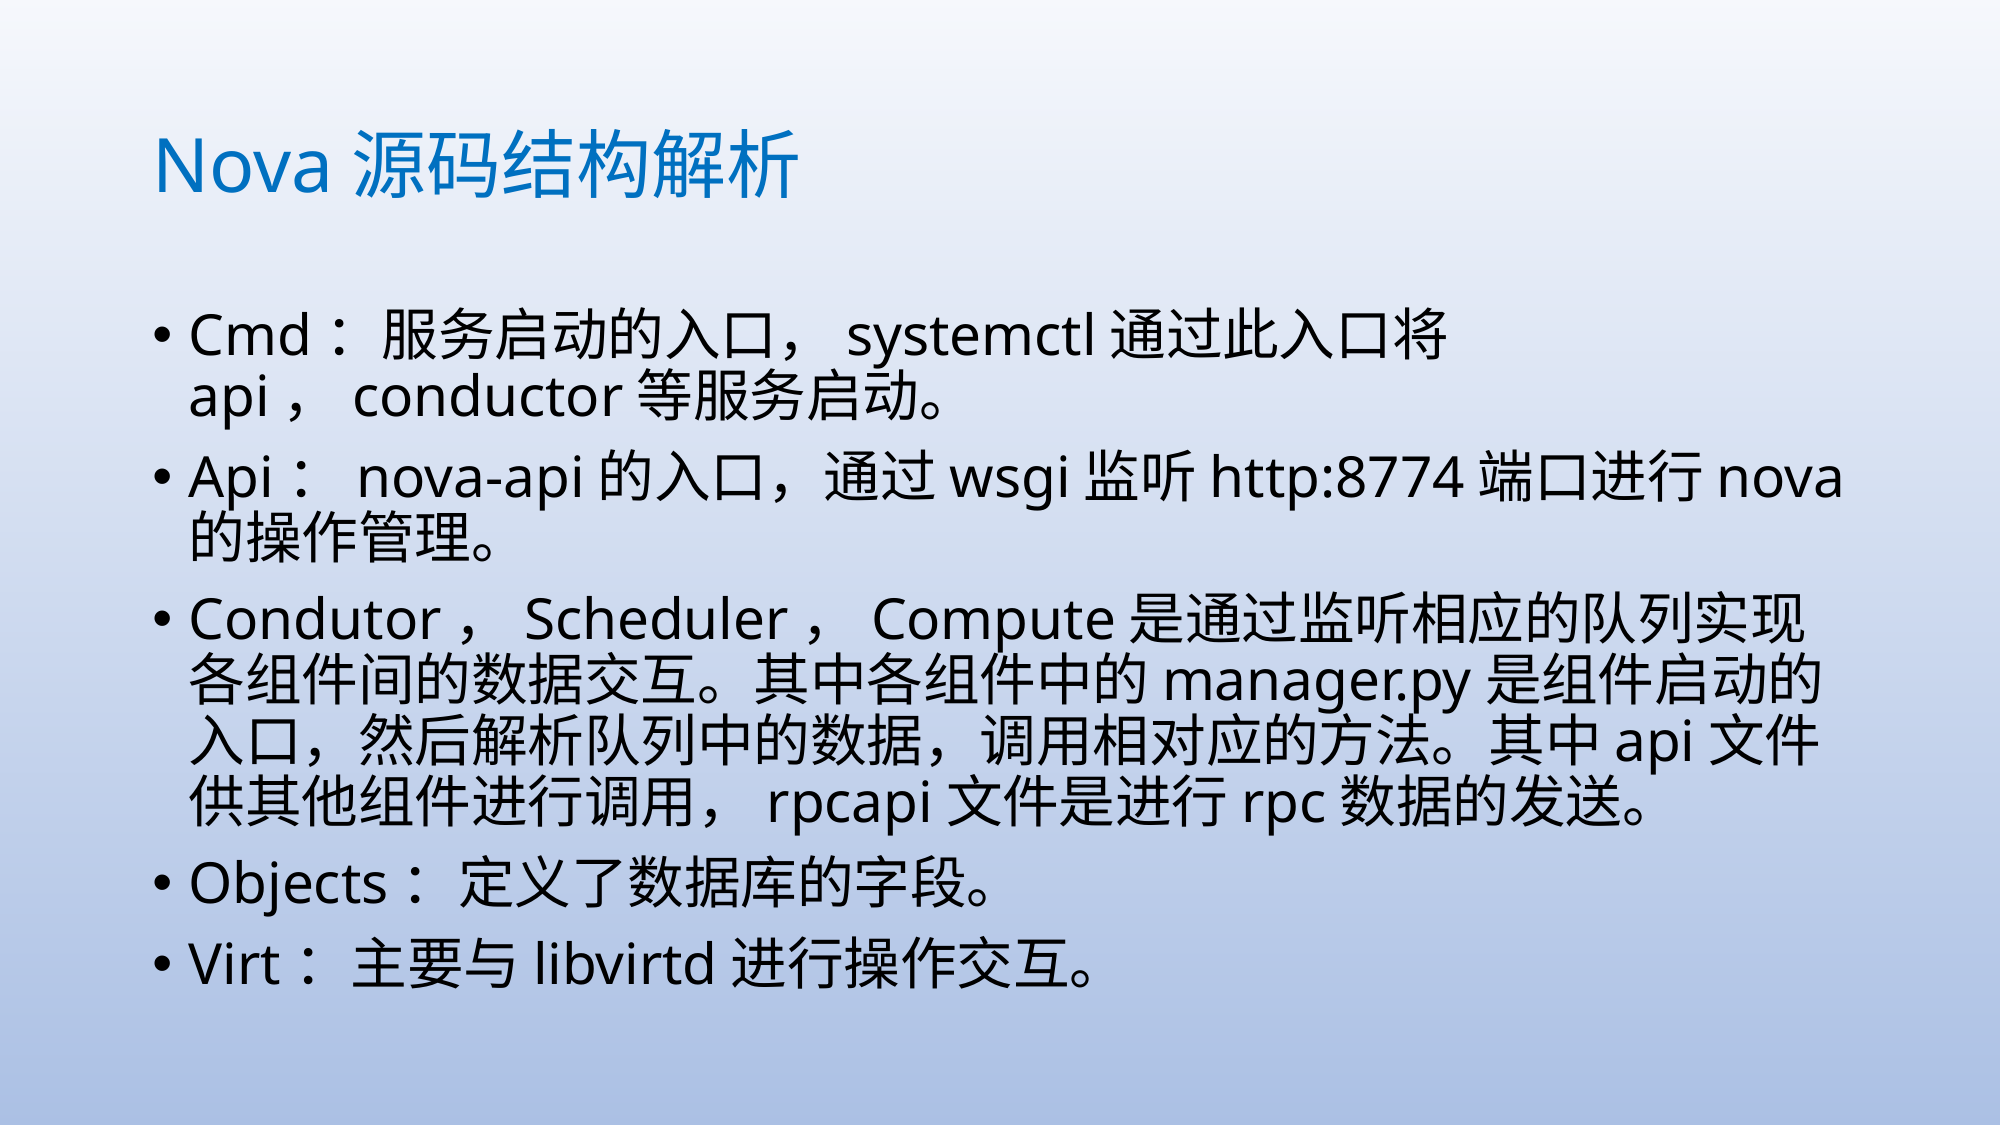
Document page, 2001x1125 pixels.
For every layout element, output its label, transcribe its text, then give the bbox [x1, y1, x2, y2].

list Cmd：服务启动的入口，systemctl通过此入口将api，conductor等服务启动。 Api：nova-api的入口，通过wsgi监听http:8774端口进行nova的操作管理。 Condutor，Scheduler，Compute是通过监听相应的队列实现各组件间的数据交互。其中各组件中的manager.py是组件启动的入口，然后解析队列中的数据，调用相对应的方法。其中api文件供其他组件进行调用，rpcapi文件是进行rpc数据的发送。 Objects：定义了数据库的字段。 Virt：主要与libvirtd进行操作交互。 [137, 299, 1863, 1014]
title Nova源码结构解析 [137, 59, 1863, 278]
